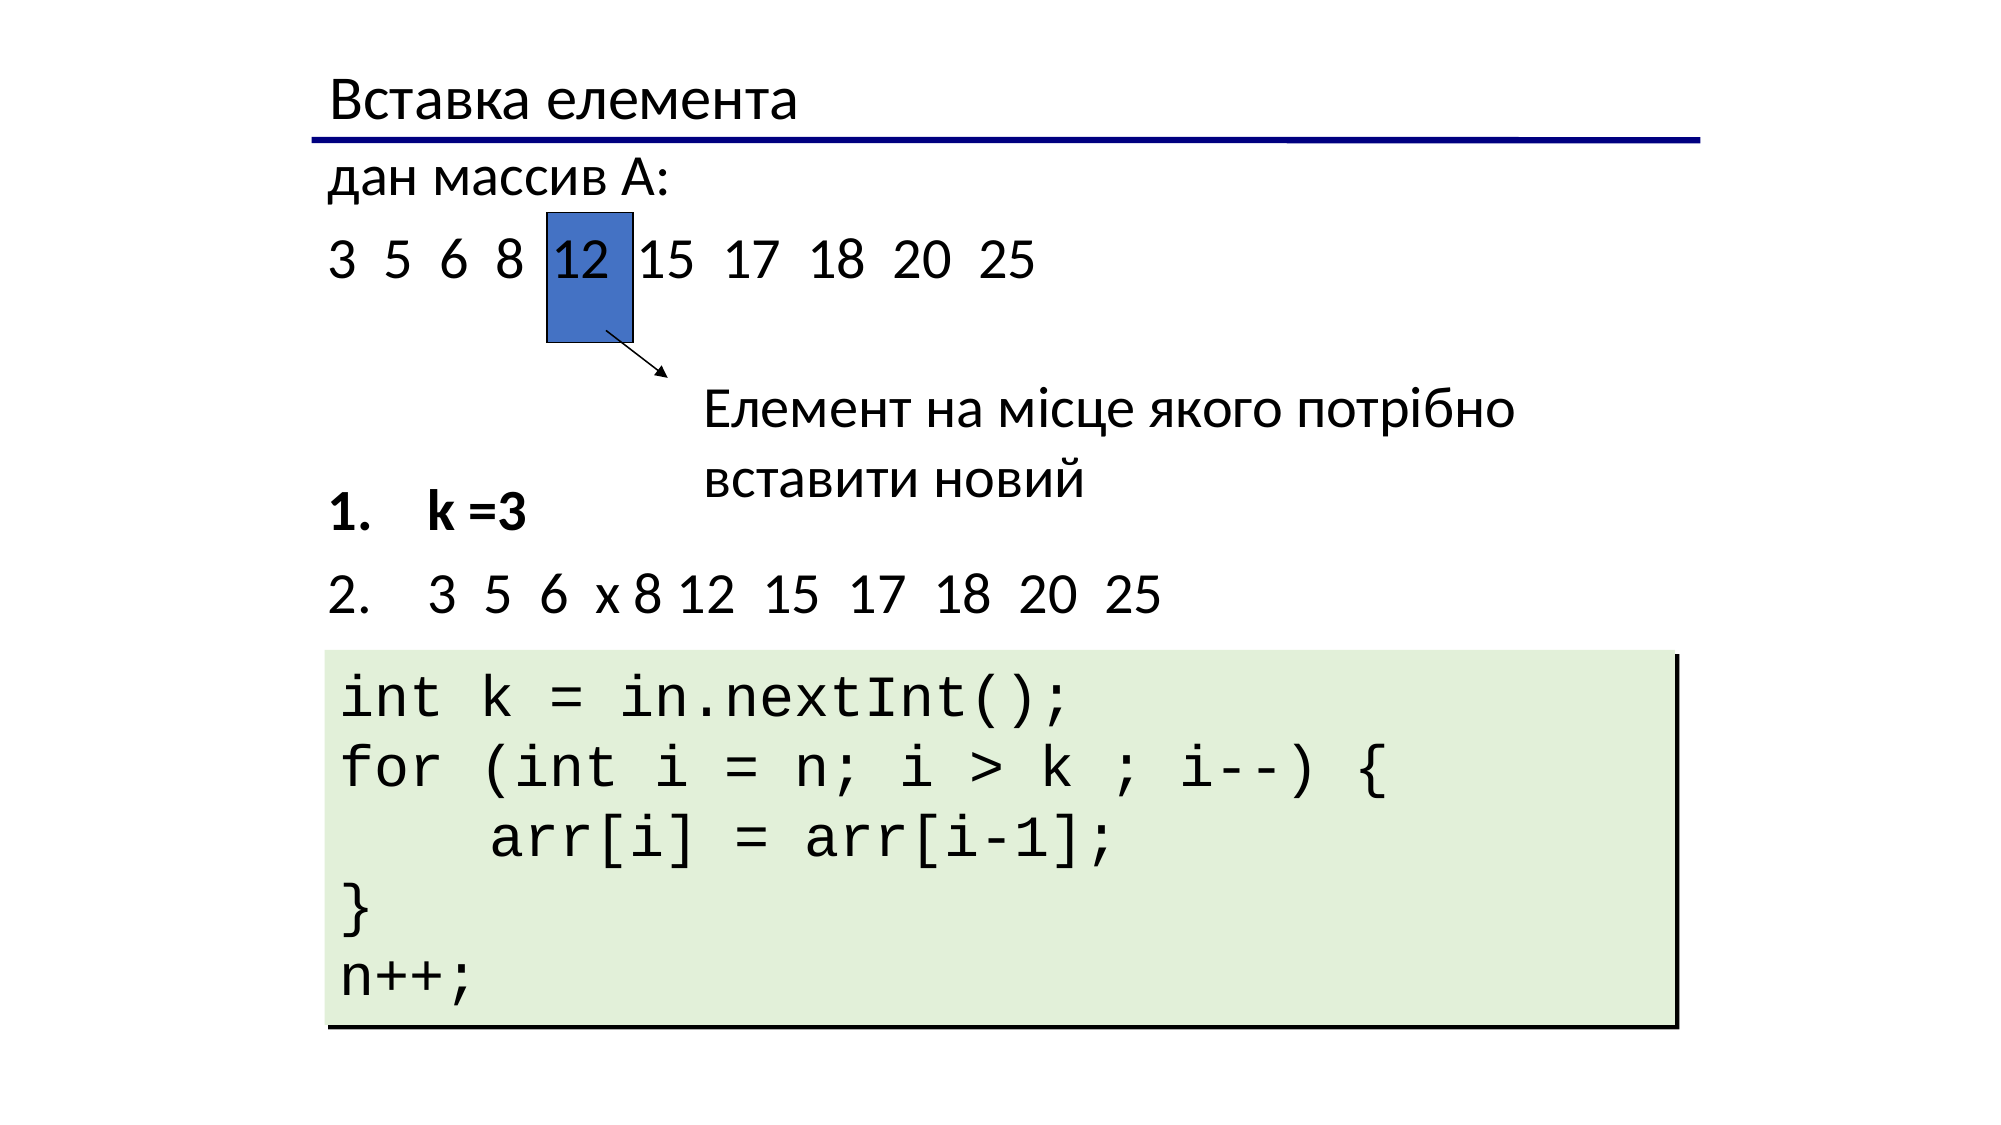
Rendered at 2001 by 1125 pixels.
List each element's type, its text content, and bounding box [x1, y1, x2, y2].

text_box [605, 330, 668, 378]
list дан массив А: 3 5 6 8 12 15 17 18 20 25 k =3 3 5 6 x 8 12 15 17 18 20 25 [312, 137, 1768, 638]
text_box Елемент на місце якого потрібно вставити новий [688, 361, 1675, 517]
text_box Вставка елемента [314, 50, 1651, 140]
text_box int k = in.nextInt(); for (int i = n; i > k ; i--) { arr[i] = arr[i-1]; } n++; [324, 649, 1675, 1025]
